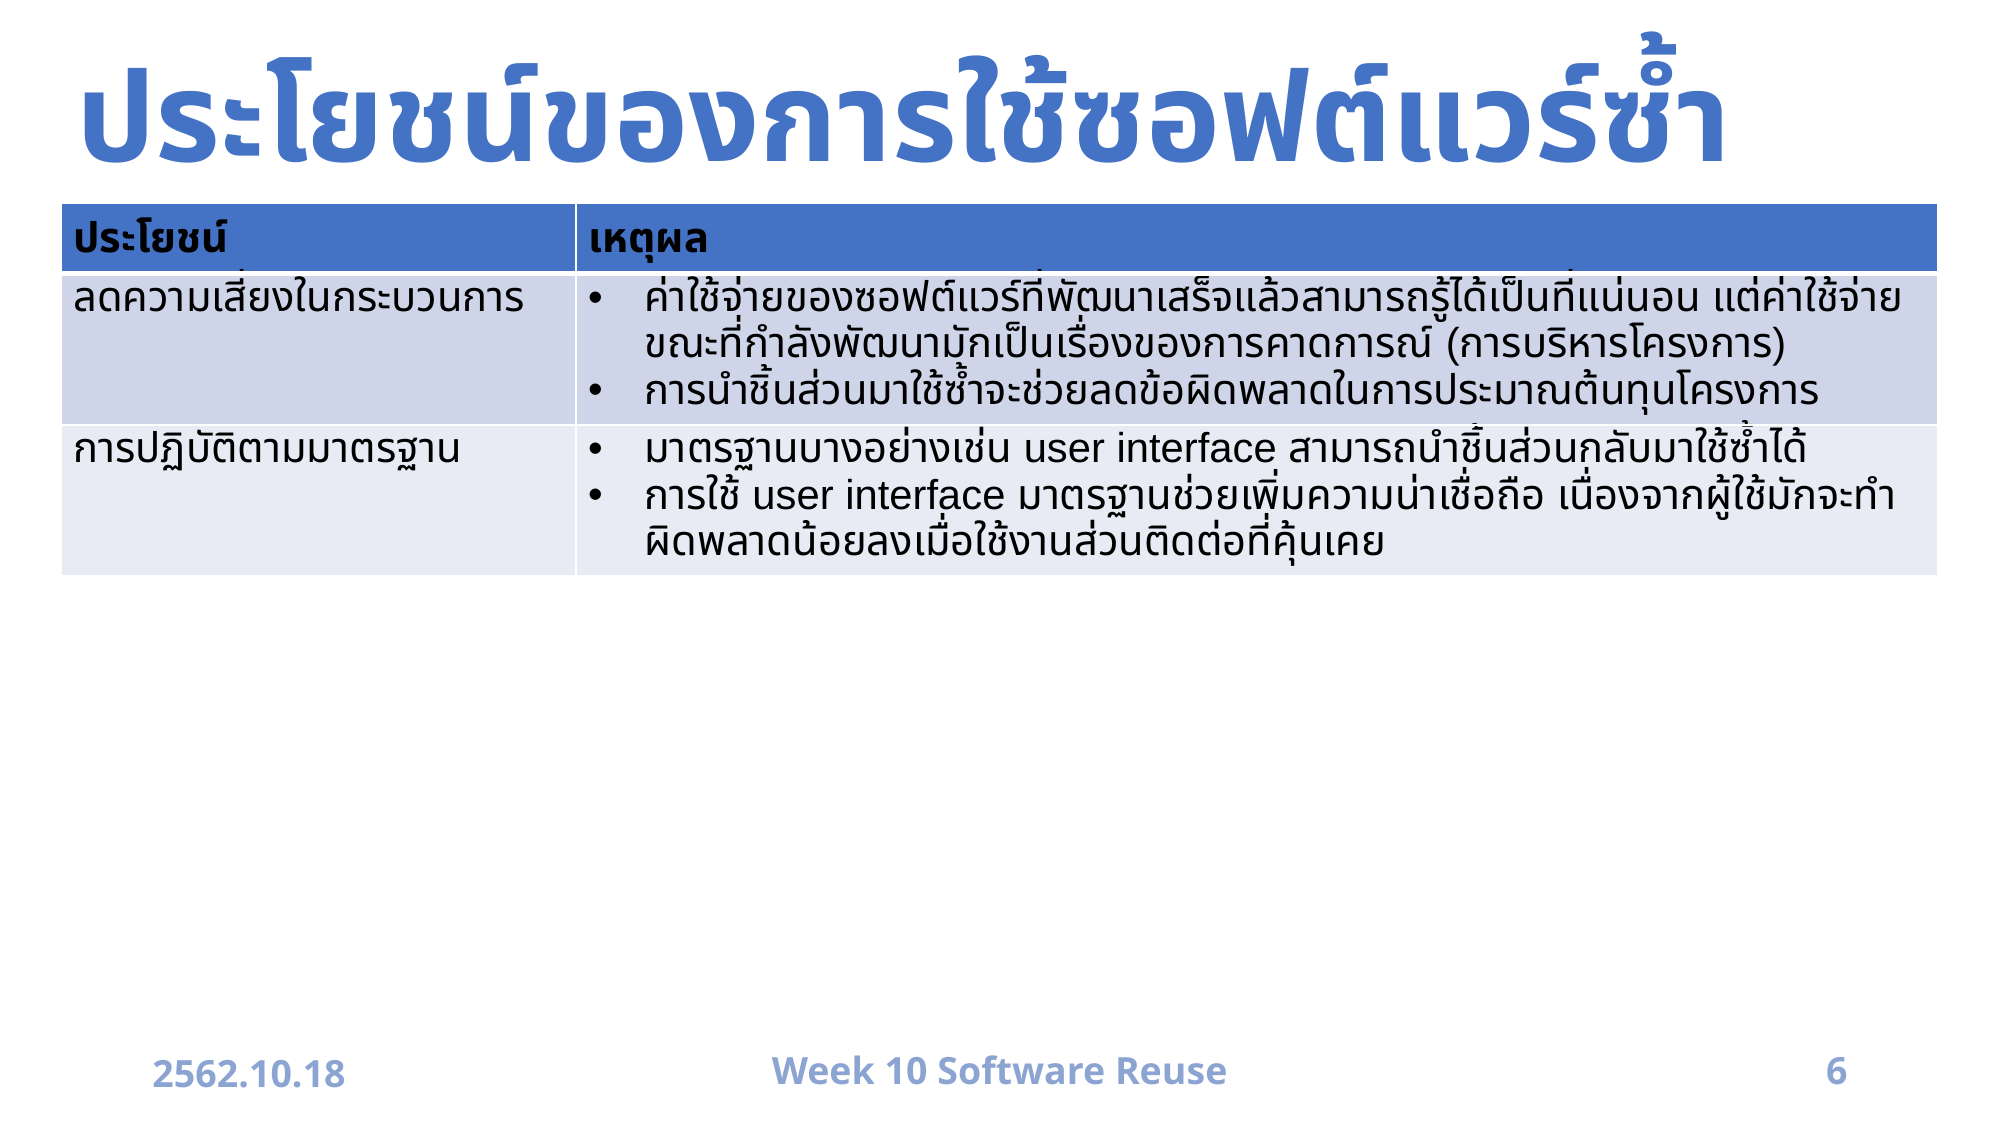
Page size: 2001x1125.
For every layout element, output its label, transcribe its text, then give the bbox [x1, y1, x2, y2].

table_header ประโยชน์ [62, 204, 575, 271]
title ประโยชน์ของการใช้ซอฟต์แวร์ซ้ำ [61, 39, 1863, 202]
slide_number 6 [1412, 1042, 1863, 1103]
table_cell มาตรฐานบางอย่างเช่น user interface สามารถนำชิ้นส่วนกลับมาใช้ซ้ำได้ การใช้ user interface มาตรฐานช่วยเพิ่มความน่าเชื่อถือ เนื่องจากผู้ใช้มักจะทำผิดพลาดน้อยลงเมื่อใช้งานส่วนติดต่อที่คุ้นเคย [577, 426, 1937, 575]
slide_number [137, 1042, 588, 1103]
table_cell ลดความเสี่ยงในกระบวนการ [62, 276, 575, 424]
table_header เหตุผล [577, 204, 1937, 271]
table_cell ค่าใช้จ่ายของซอฟต์แวร์ที่พัฒนาเสร็จแล้วสามารถรู้ได้เป็นที่แน่นอน แต่ค่าใช้จ่ายขณะที่กำลังพัฒนามักเป็นเรื่องของการคาดการณ์ (การบริหารโครงการ) การนำชิ้นส่วนมาใช้ซ้ำจะช่วยลดข้อผิดพลาดในการประมาณต้นทุนโครงการ [577, 276, 1937, 424]
table_cell การปฏิบัติตามมาตรฐาน [62, 426, 575, 575]
footer Week 10 Software Reuse [662, 1042, 1338, 1103]
